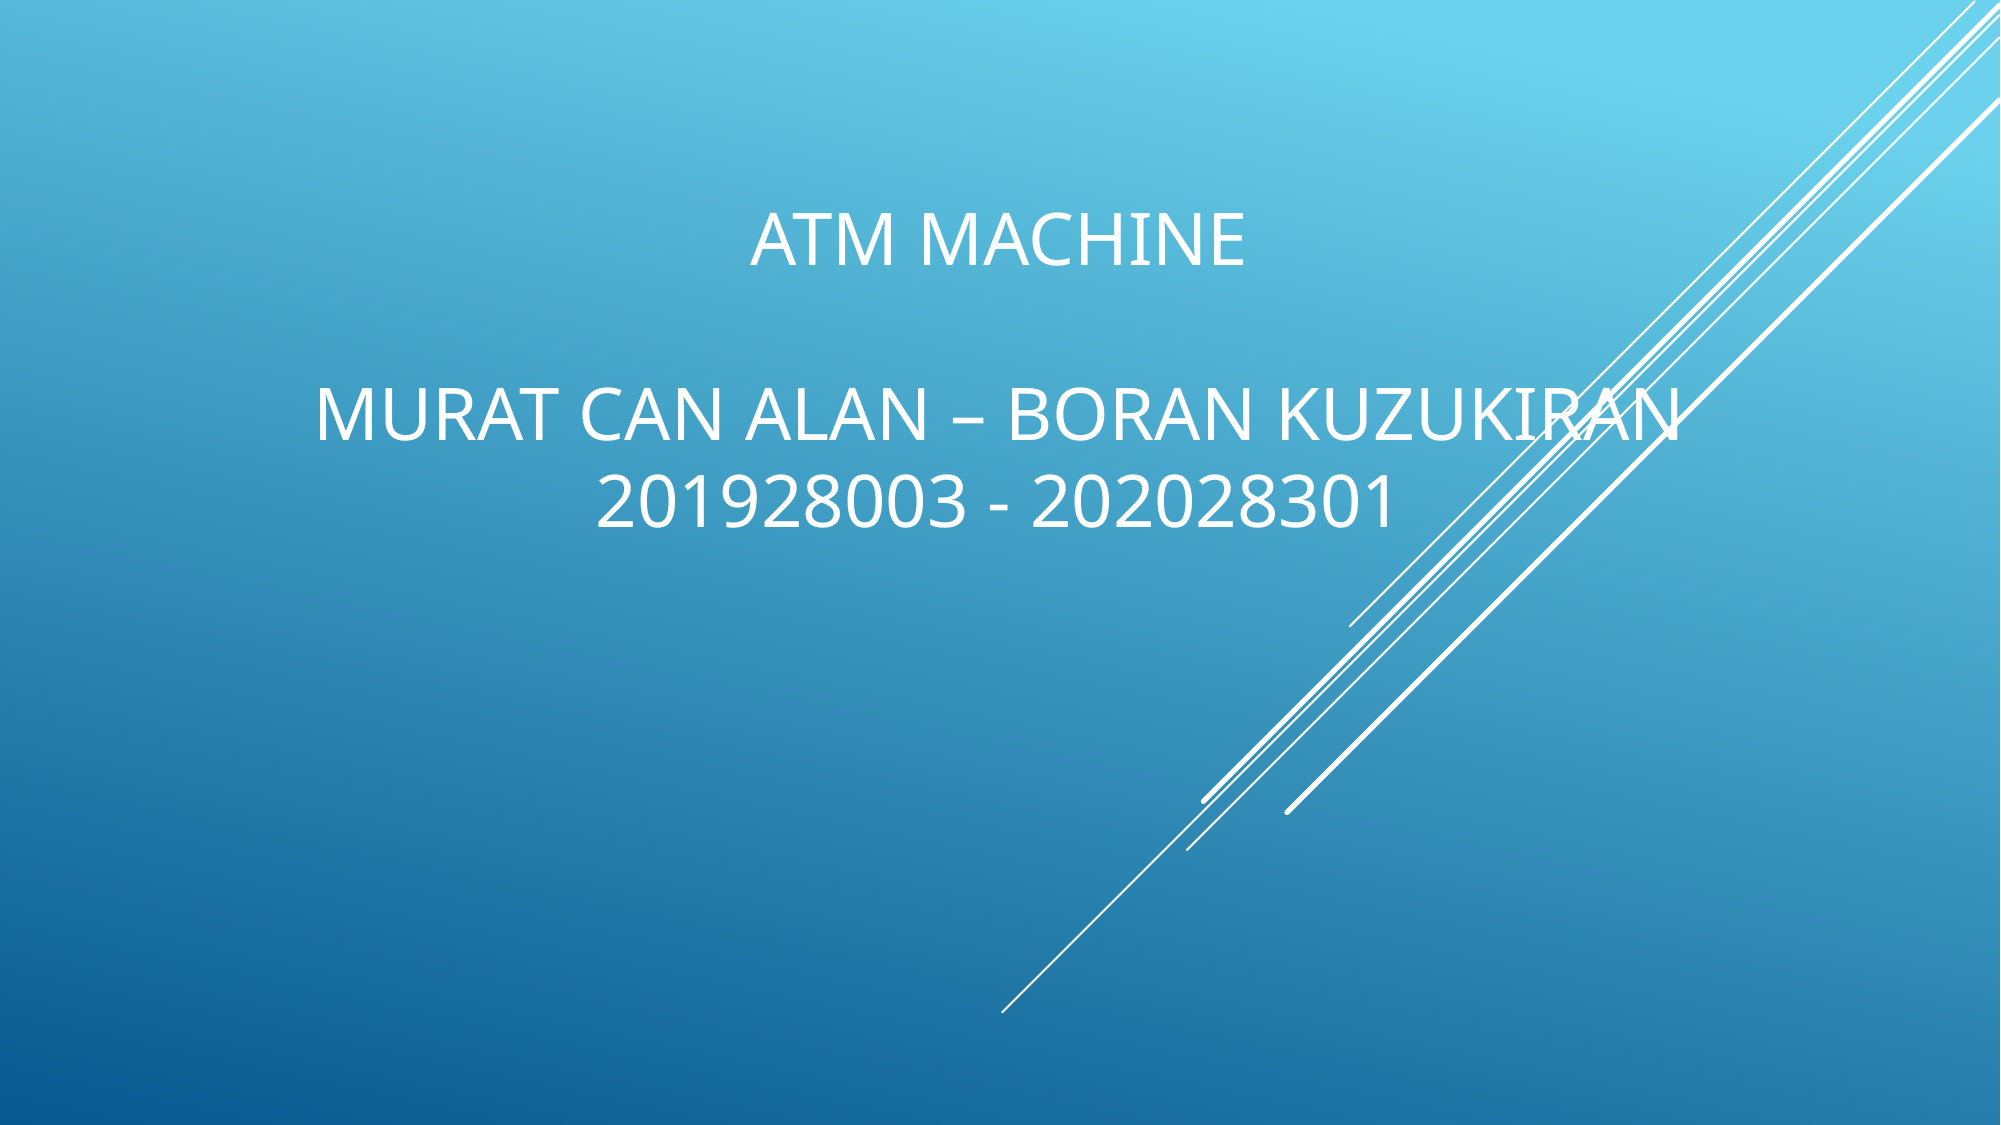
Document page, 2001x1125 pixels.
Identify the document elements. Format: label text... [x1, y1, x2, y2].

title ATM Machıne Murat Can ALAN – Boran KUZUKIRAN 201928003 - 202028301 [249, 184, 1750, 550]
